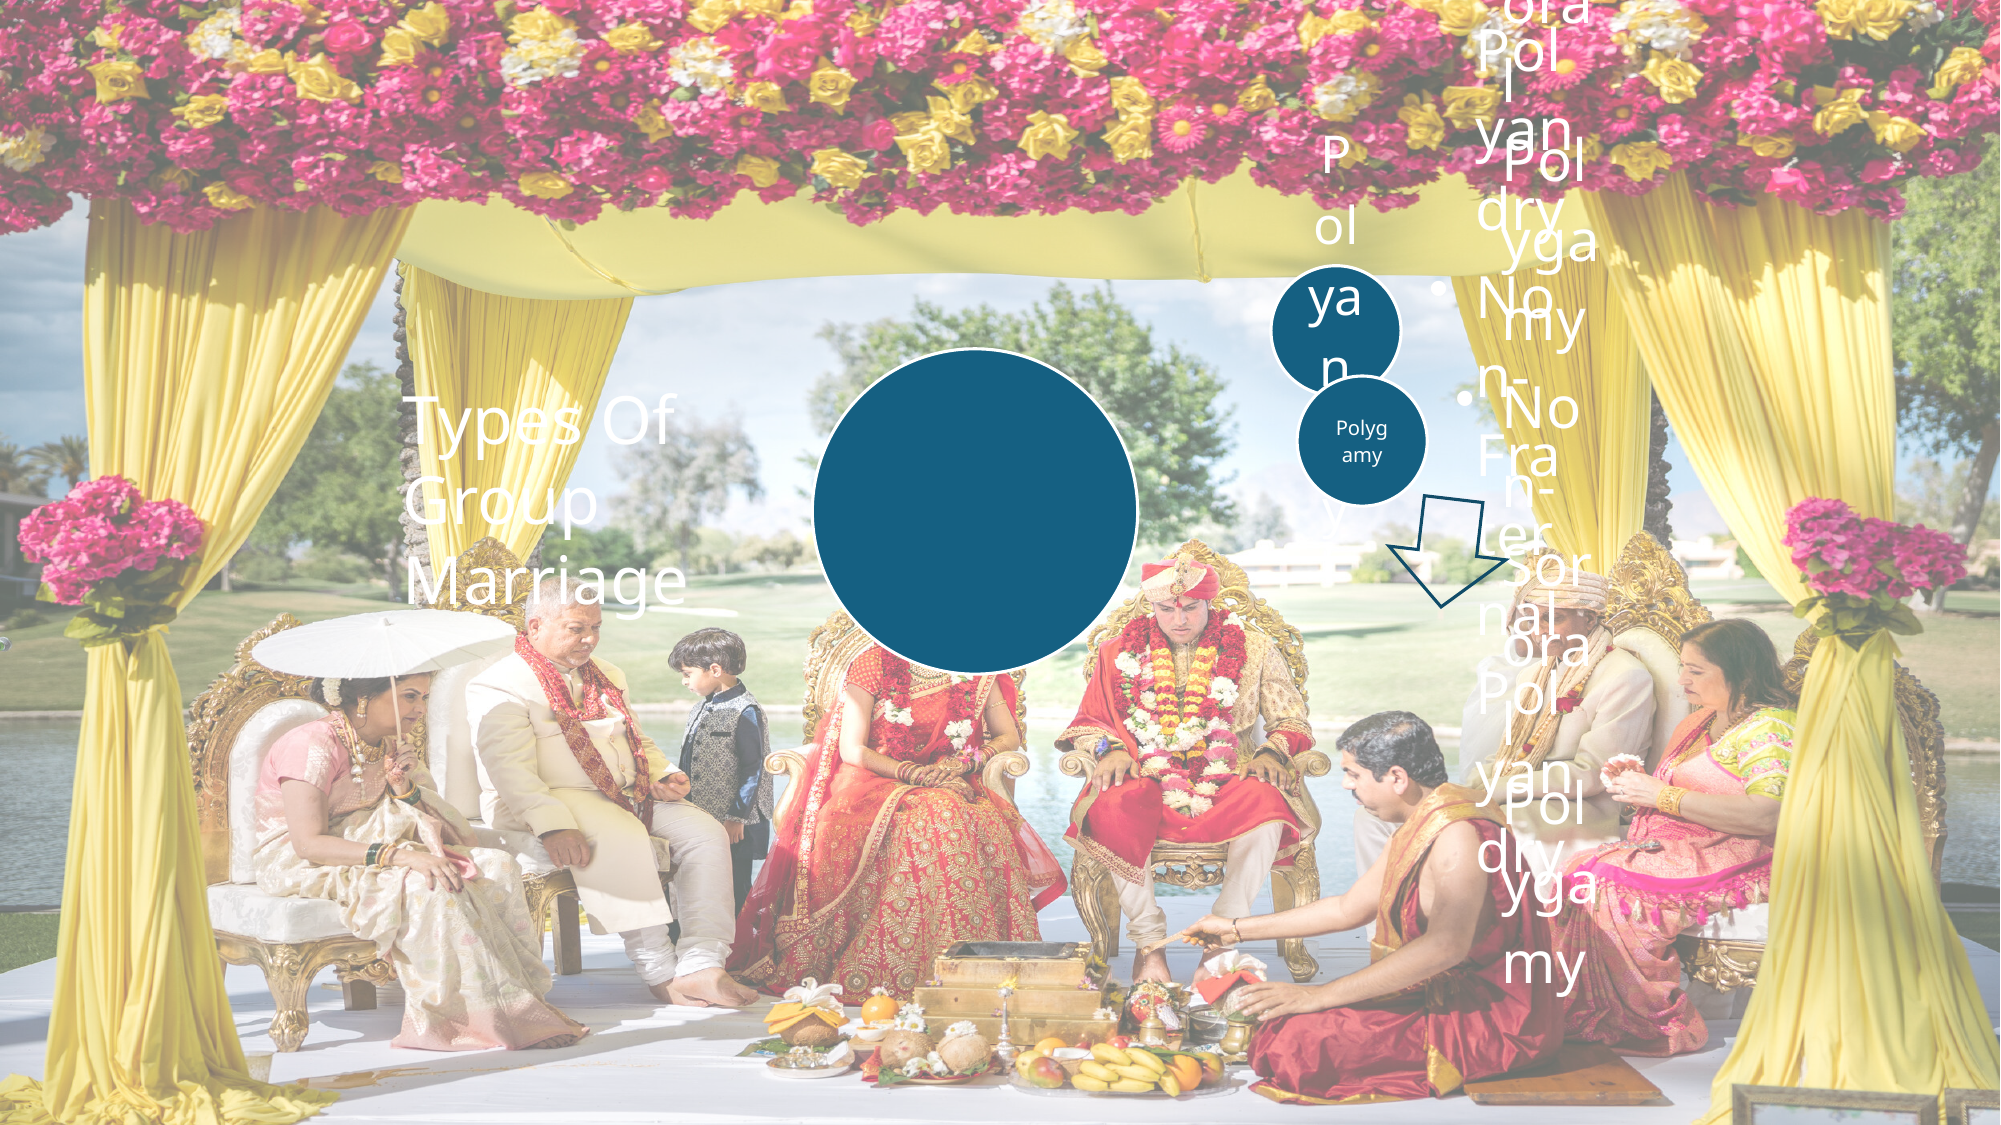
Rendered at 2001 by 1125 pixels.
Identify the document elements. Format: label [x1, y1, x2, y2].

text_box [1627, 0, 2000, 1125]
text_box [323, 0, 1627, 1125]
text_box [0, 0, 323, 1125]
